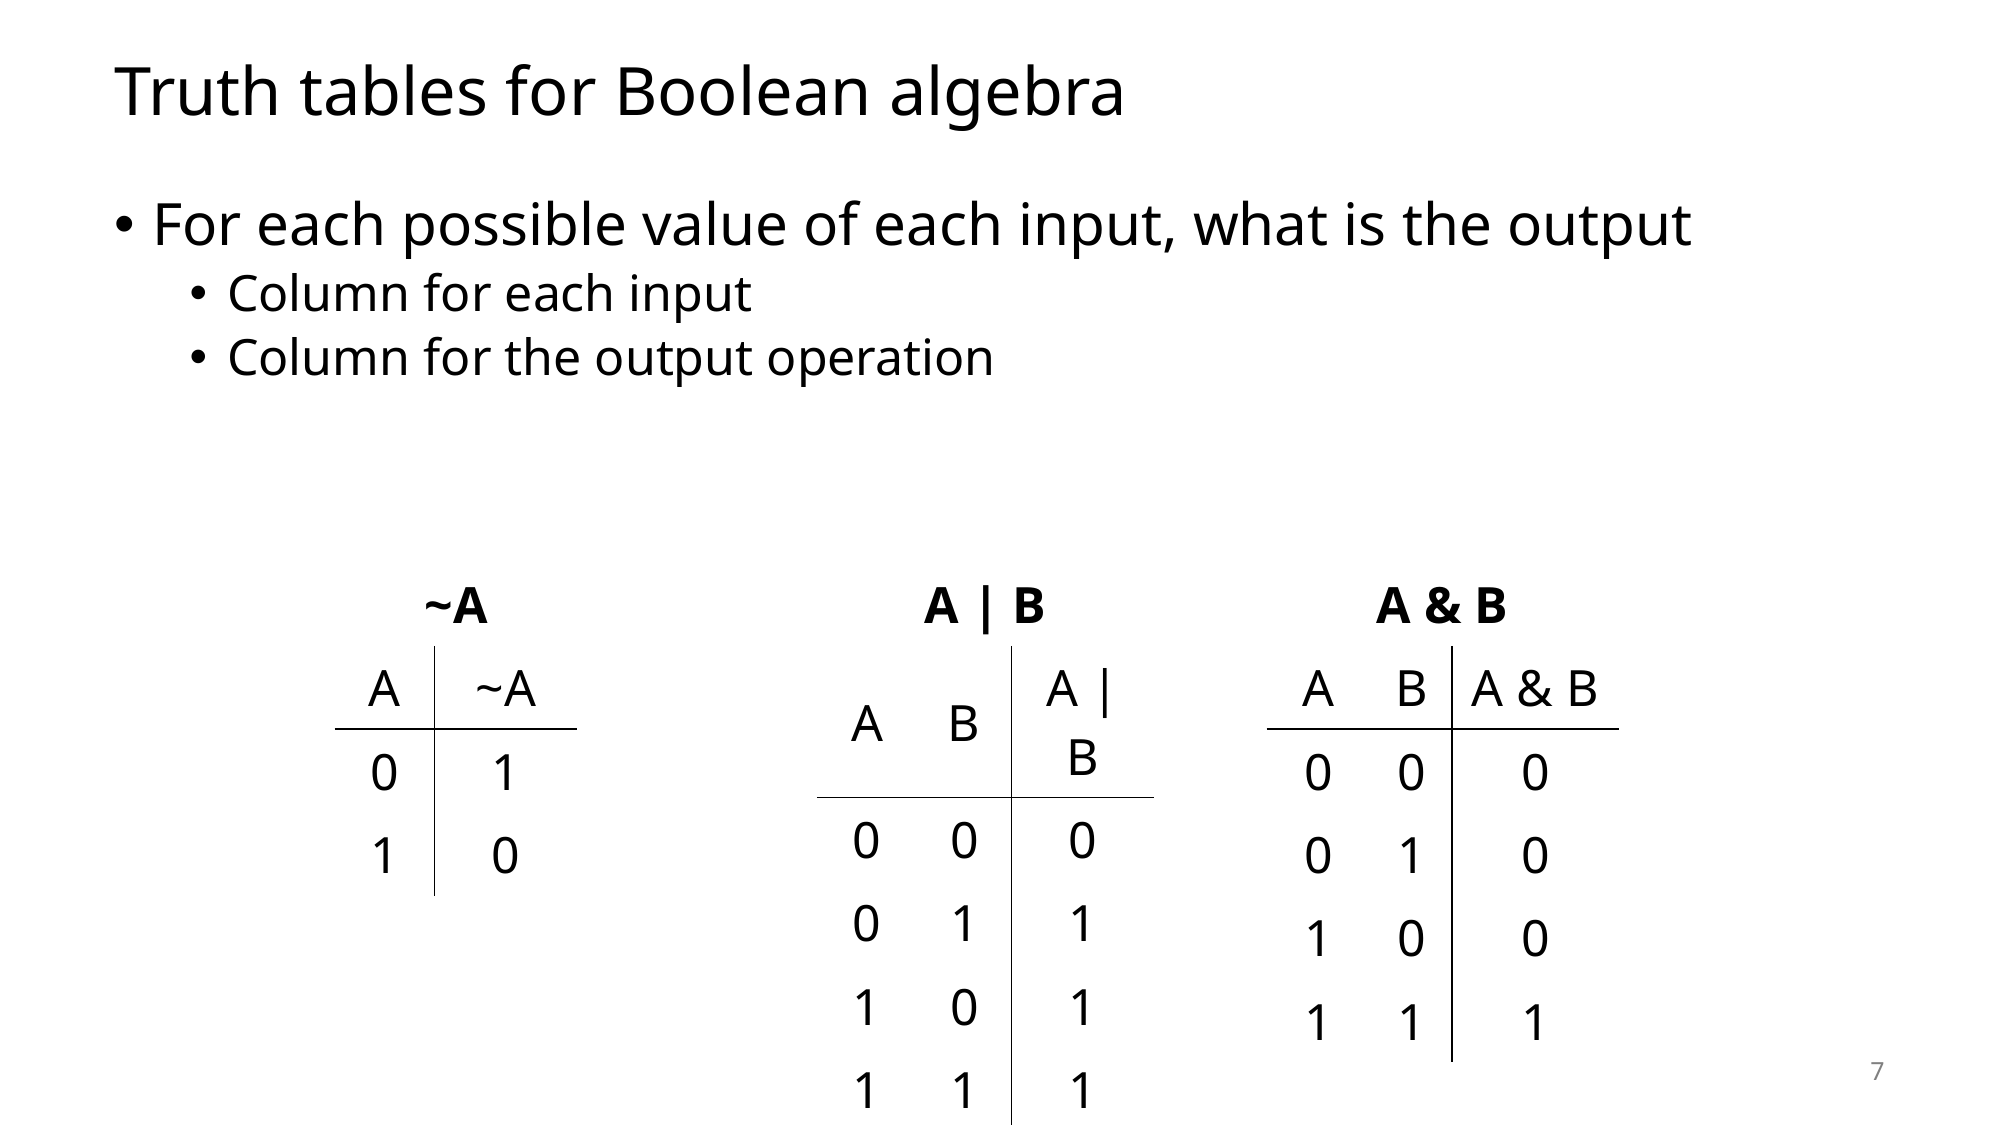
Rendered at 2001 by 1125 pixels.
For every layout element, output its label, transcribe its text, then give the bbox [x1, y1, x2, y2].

table_cell 1 [1371, 979, 1451, 1062]
table_cell 0 [335, 730, 434, 812]
table_cell A [1267, 646, 1371, 728]
title Truth tables for Boolean algebra [99, 37, 1900, 150]
table_cell 1 [817, 964, 917, 1047]
table_cell 0 [1012, 798, 1154, 881]
table_cell 1 [335, 812, 434, 896]
table_cell A | B [1012, 646, 1154, 797]
table_cell 1 [1453, 979, 1619, 1062]
table_cell 1 [1371, 812, 1451, 896]
table_cell 0 [1267, 730, 1371, 812]
table_cell 0 [917, 964, 1011, 1047]
table_cell 1 [1012, 964, 1154, 1047]
table_cell 0 [1267, 812, 1371, 896]
table_cell 0 [817, 798, 917, 881]
table_cell 1 [1267, 979, 1371, 1062]
table_cell ~A [435, 646, 577, 728]
table_cell 0 [1453, 730, 1619, 812]
table_header ~A [335, 563, 577, 646]
table_cell 0 [1371, 730, 1451, 812]
table_cell 1 [817, 1047, 917, 1125]
slide_number 7 [1749, 1042, 1900, 1103]
table_cell 1 [917, 1047, 1011, 1125]
table_cell B [917, 646, 1011, 797]
table_cell 1 [1012, 881, 1154, 964]
table_cell 1 [1267, 896, 1371, 979]
table_cell B [1371, 646, 1451, 728]
table_cell 0 [917, 798, 1011, 881]
table_header A & B [1267, 563, 1619, 646]
list For each possible value of each input, what is the output Column for each input Column for the output operation [99, 187, 1900, 1013]
table_cell 0 [817, 881, 917, 964]
table_cell A [335, 646, 434, 728]
table_cell 1 [1012, 1047, 1154, 1125]
table_cell A [817, 646, 917, 797]
table_cell 0 [435, 812, 577, 896]
table_cell A & B [1453, 646, 1619, 728]
table_cell 0 [1453, 812, 1619, 896]
table_cell 0 [1371, 896, 1451, 979]
table_cell 1 [917, 881, 1011, 964]
table_cell 1 [435, 730, 577, 812]
table_header A | B [817, 563, 1154, 646]
table_cell 0 [1453, 896, 1619, 979]
